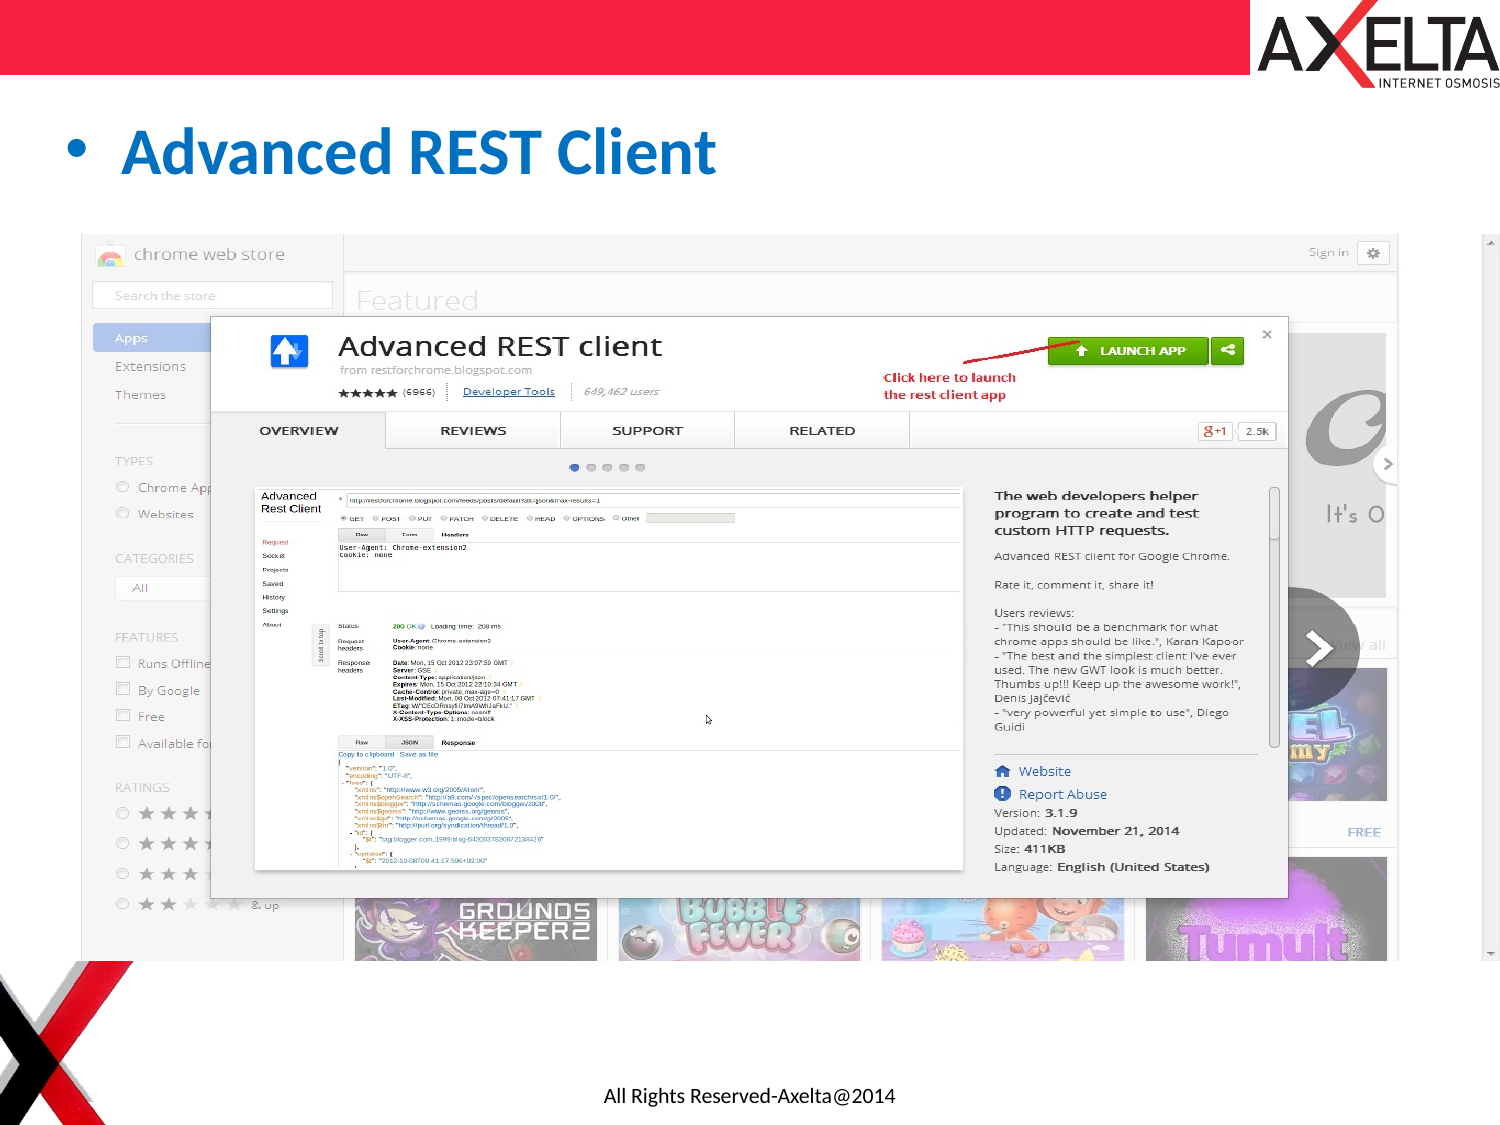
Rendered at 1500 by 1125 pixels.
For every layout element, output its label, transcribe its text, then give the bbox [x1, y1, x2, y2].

picture [1257, 0, 1500, 88]
list Advanced REST Client [50, 99, 1463, 232]
footer All Rights Reserved-Axelta@2014 [512, 1065, 988, 1125]
picture [0, 234, 1500, 1125]
